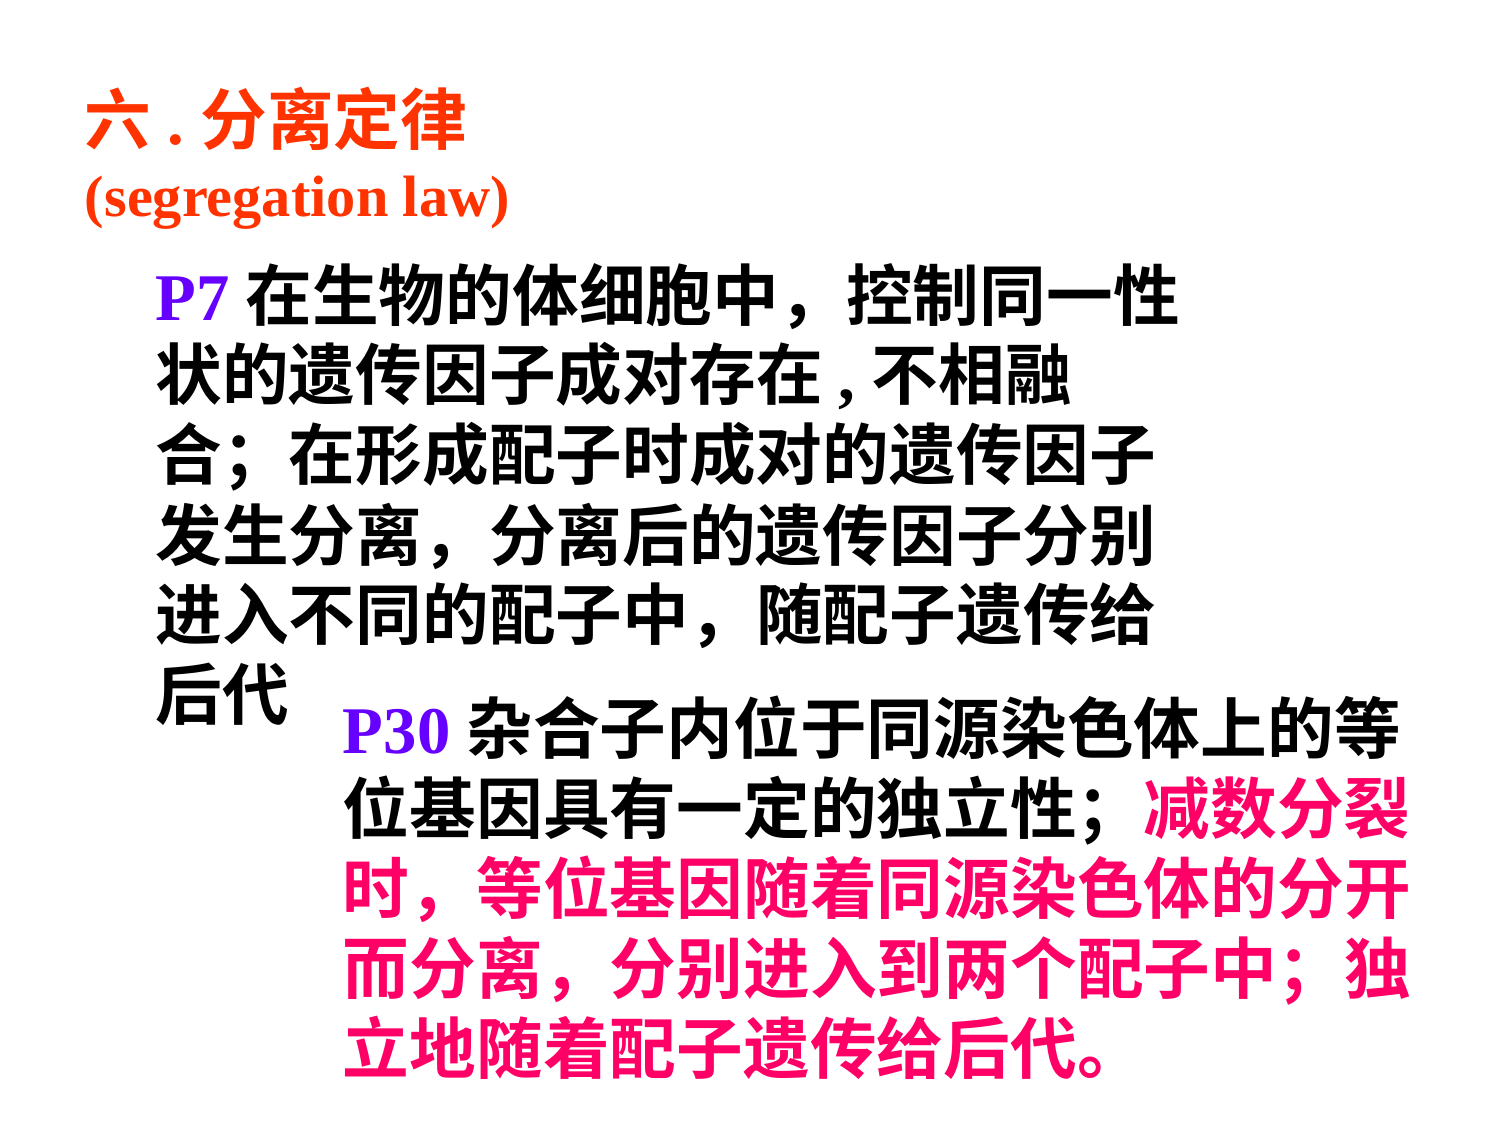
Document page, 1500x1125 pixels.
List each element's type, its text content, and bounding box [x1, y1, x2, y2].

text_box P7在生物的体细胞中，控制同一性状的遗传因子成对存在,不相融合；在形成配子时成对的遗传因子发生分离，分离后的遗传因子分别进入不同的配子中，随配子遗传给后代 [140, 246, 1207, 741]
text_box P30杂合子内位于同源染色体上的等位基因具有一定的独立性；减数分裂时，等位基因随着同源染色体的分开而分离，分别进入到两个配子中；独立地随着配子遗传给后代。 [328, 679, 1442, 1095]
text_box 六.分离定律 (segregation law) [70, 70, 721, 235]
